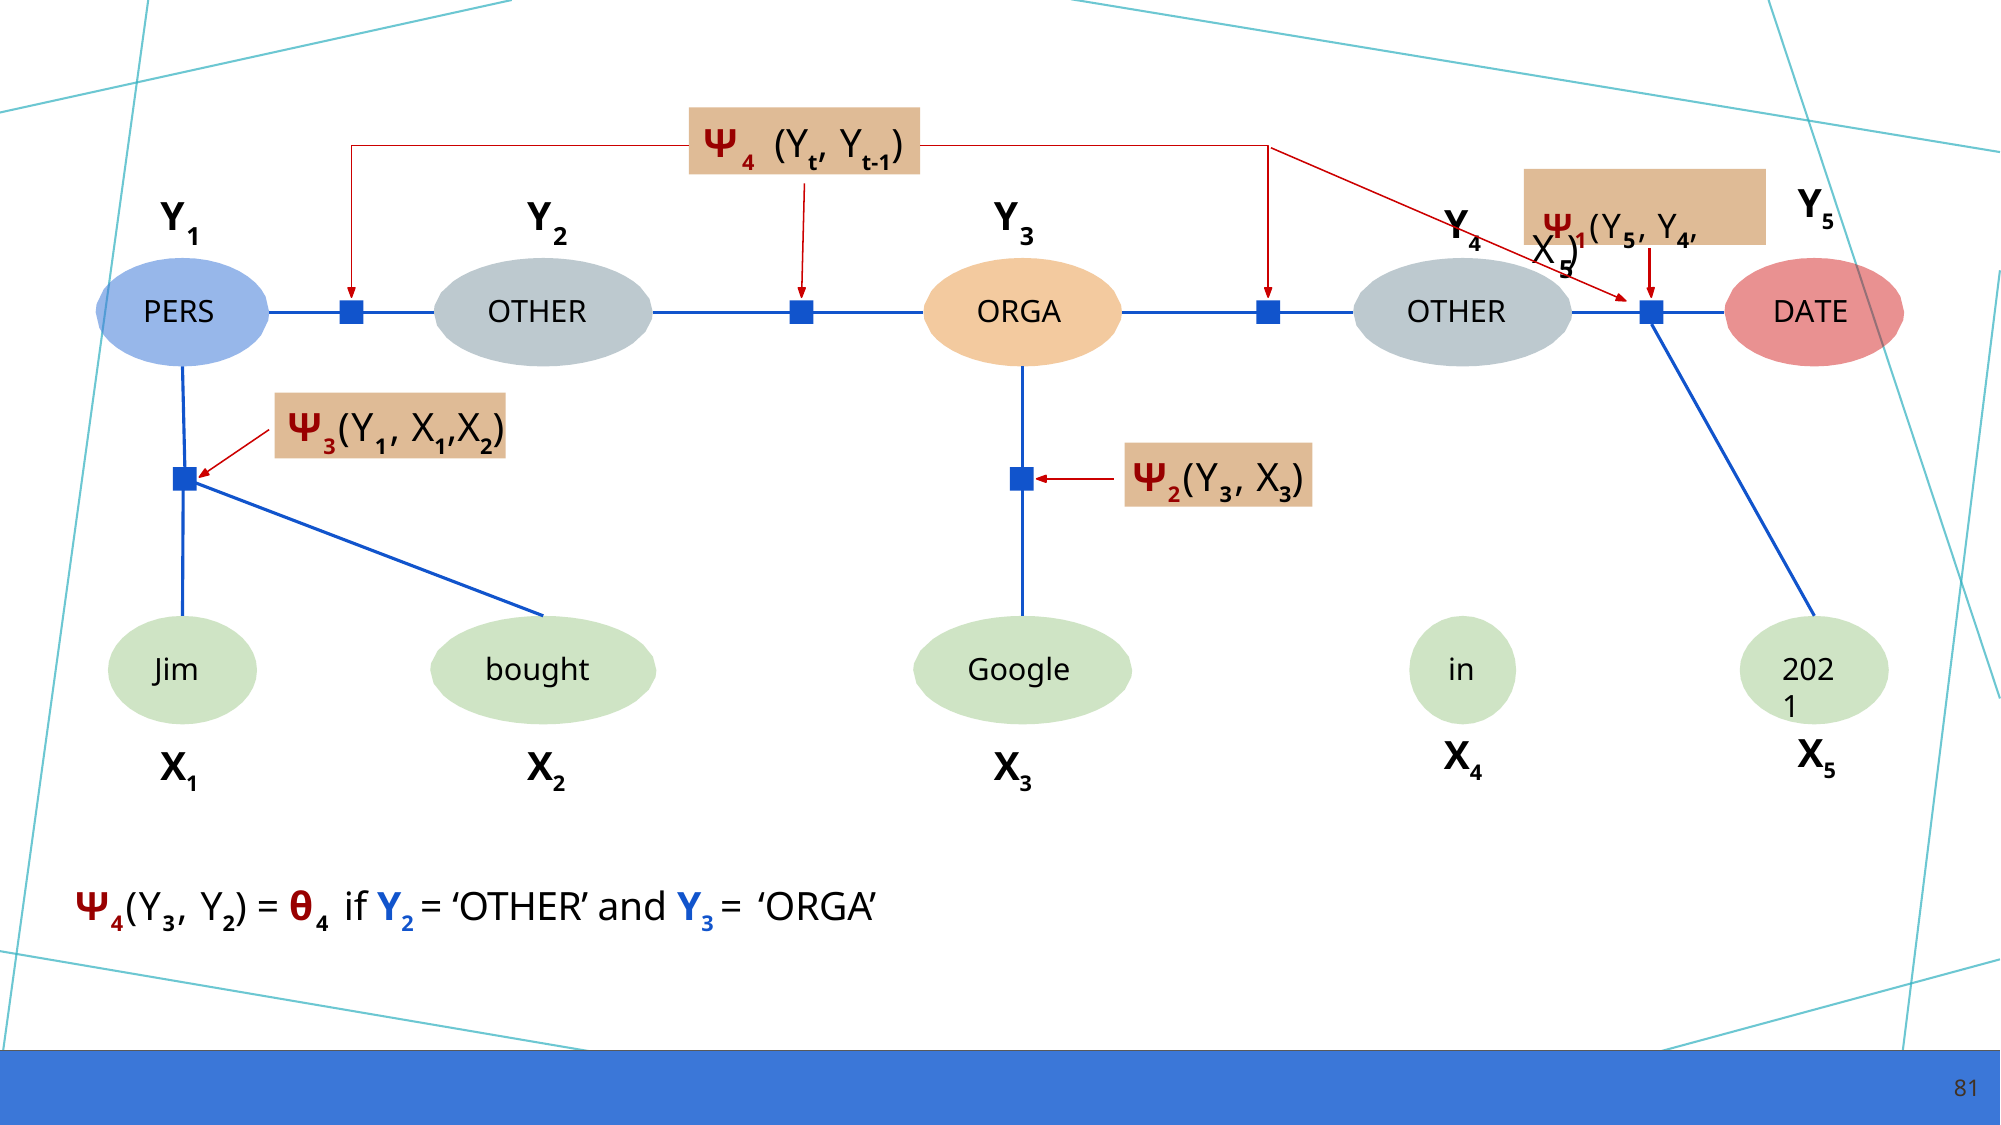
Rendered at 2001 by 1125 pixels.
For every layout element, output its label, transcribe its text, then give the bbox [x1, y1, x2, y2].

text_box DATE [1770, 289, 1859, 329]
text_box X3 [985, 738, 1046, 796]
text_box [1766, 257, 1905, 367]
slide_number 81 [1903, 753, 1981, 1049]
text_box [198, 428, 271, 479]
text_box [0, 1049, 2000, 1125]
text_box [267, 300, 1817, 725]
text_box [1628, 168, 1766, 300]
text_box X5 [1789, 725, 1851, 783]
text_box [347, 144, 1628, 303]
text_box Ψ4 (Yt, Yt-1) [688, 107, 921, 144]
text_box [95, 285, 107, 339]
text_box X4 [1435, 727, 1498, 785]
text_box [107, 168, 347, 725]
text_box X1 [152, 738, 207, 796]
text_box [1817, 616, 1889, 718]
text_box Y5 [1789, 175, 1849, 234]
text_box X2 [518, 738, 579, 796]
text_box Ψ4(Y3, Y2) = θ4 if Y2 = ‘OTHER’ and Y3 = ‘ORGA’ [66, 878, 953, 936]
text_box 2021 [1817, 647, 1850, 724]
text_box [172, 246, 1656, 619]
